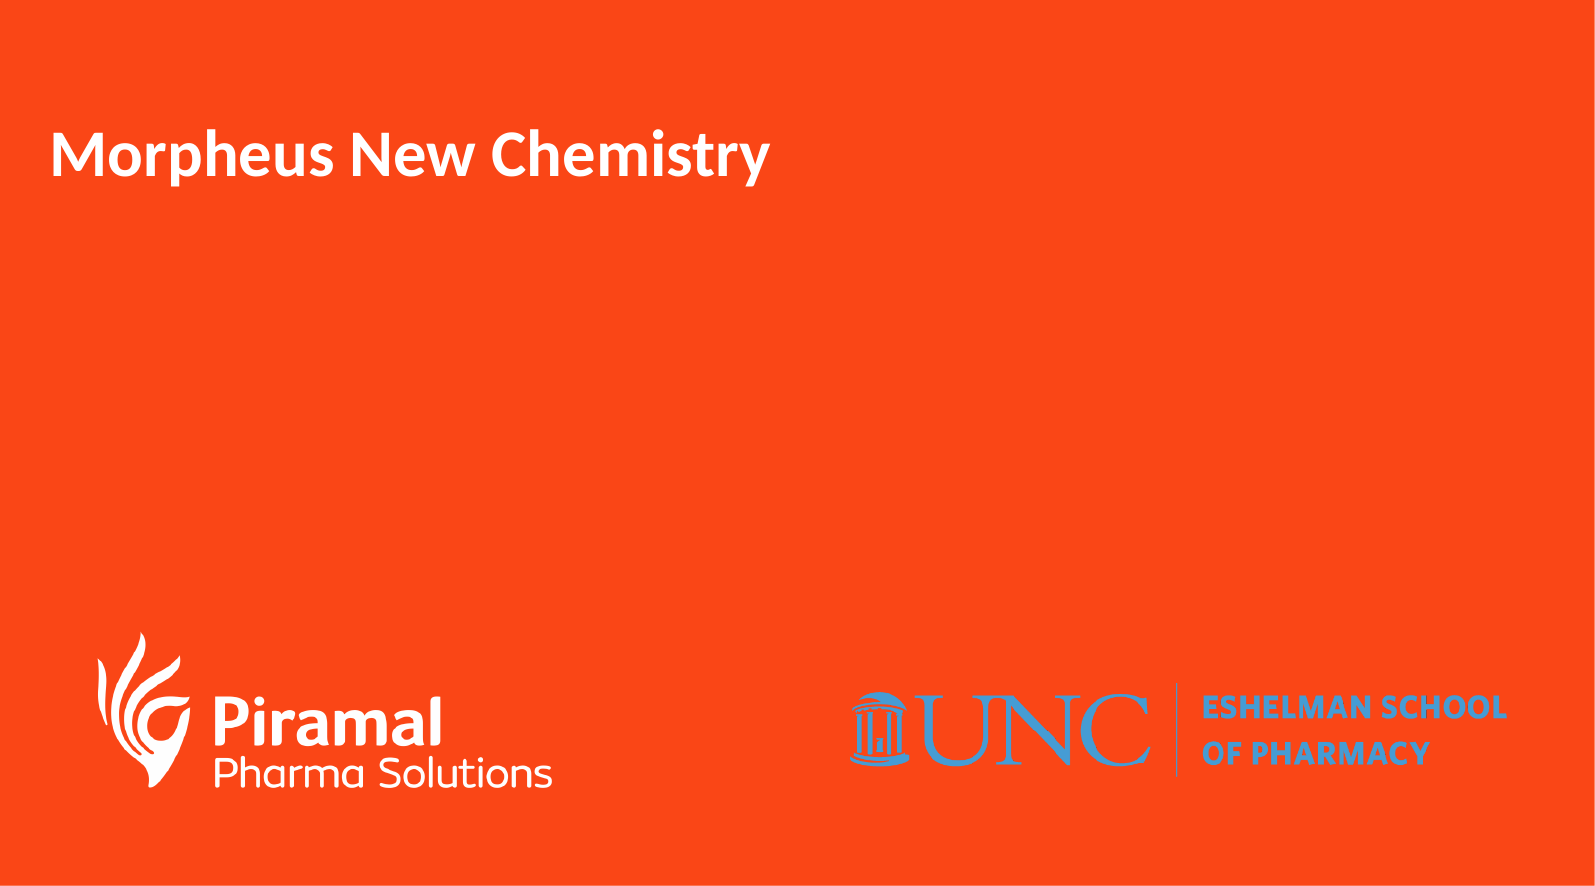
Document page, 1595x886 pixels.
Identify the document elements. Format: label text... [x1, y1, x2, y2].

picture [0, 0, 1595, 886]
text_box Morpheus New Chemistry [34, 102, 1421, 198]
